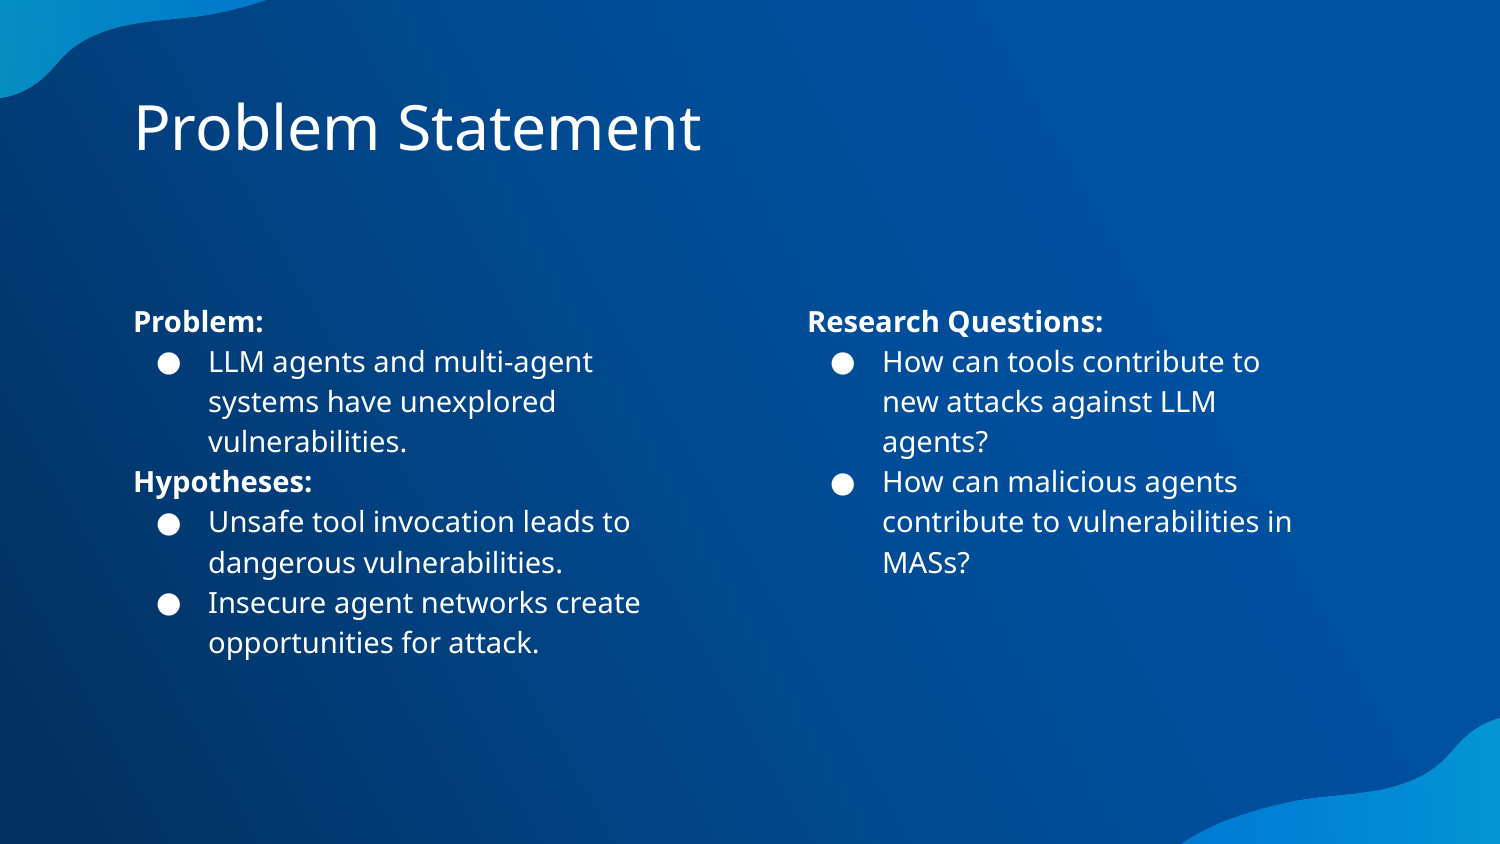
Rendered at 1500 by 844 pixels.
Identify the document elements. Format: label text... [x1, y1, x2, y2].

subtitle Research Questions: How can tools contribute to new attacks against LLM agents? How can malicious agents contribute to vulnerabilities in MASs? [791, 282, 1337, 674]
title Problem Statement [118, 72, 1382, 167]
subtitle Problem: LLM agents and multi-agent systems have unexplored vulnerabilities. Hypotheses: Unsafe tool invocation leads to dangerous vulnerabilities. Insecure agent networks create opportunities for attack. [118, 282, 663, 674]
picture [0, 0, 1500, 844]
